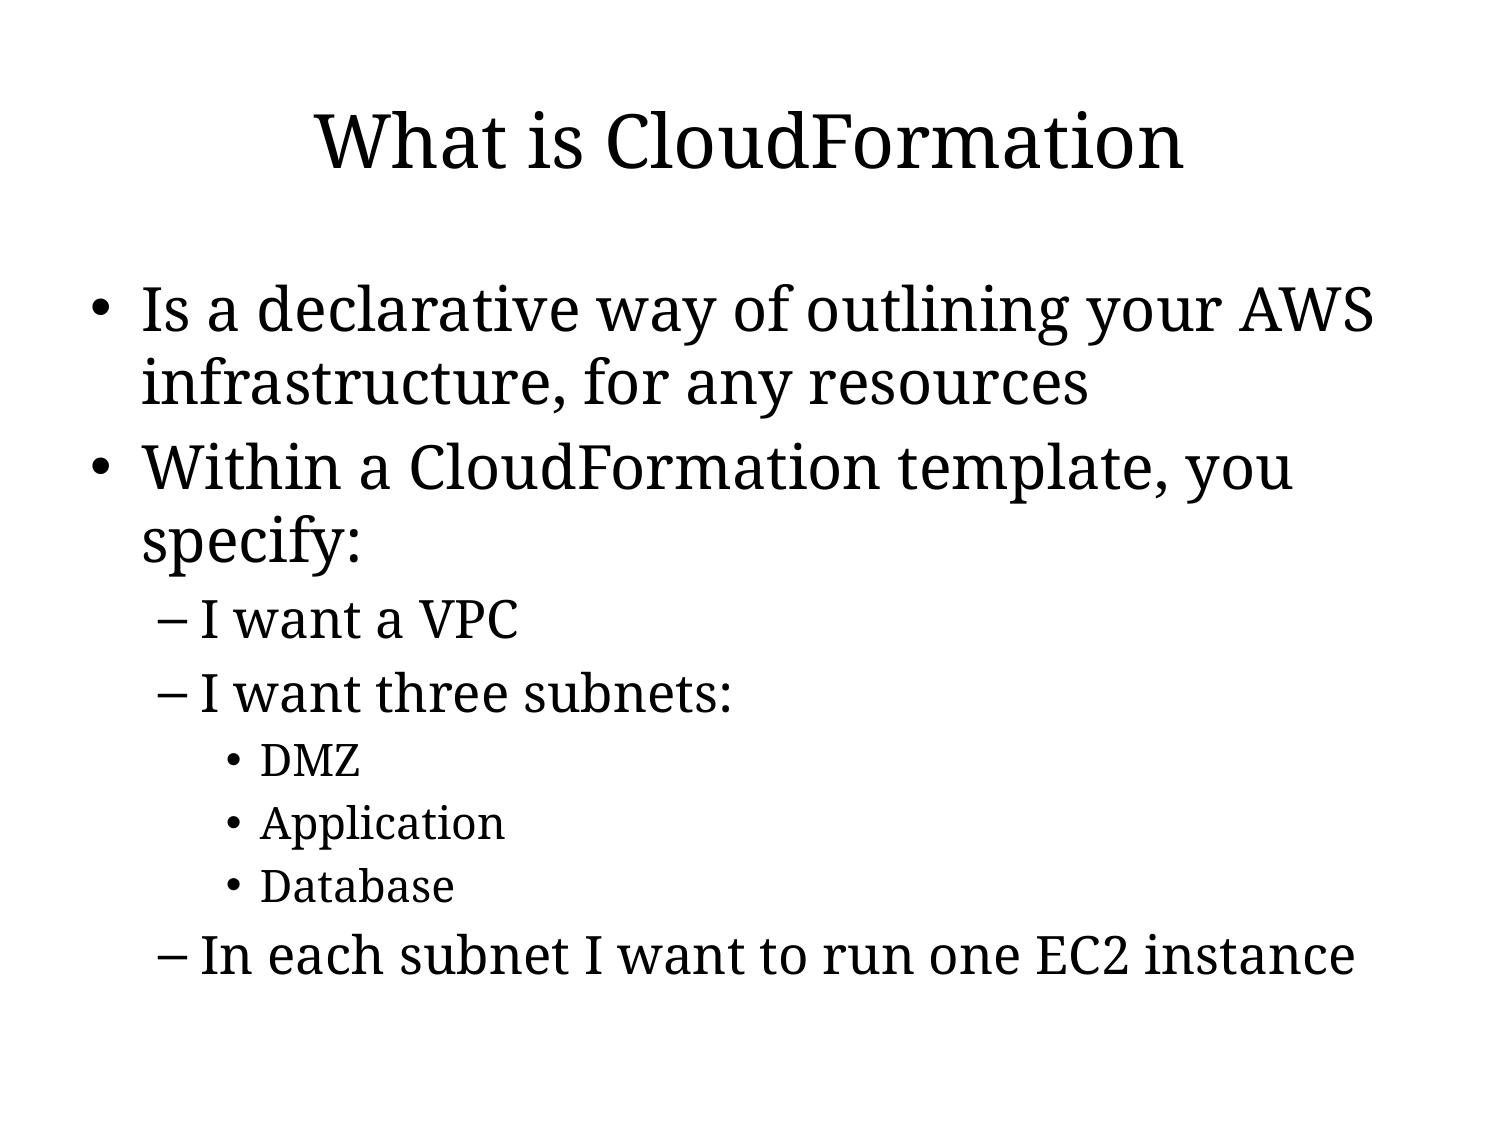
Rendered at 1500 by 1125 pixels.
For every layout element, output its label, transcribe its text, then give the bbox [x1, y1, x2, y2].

list Is a declarative way of outlining your AWS infrastructure, for any resources Within a CloudFormation template, you specify: I want a VPC I want three subnets: DMZ Application Database In each subnet I want to run one EC2 instance [75, 262, 1425, 1005]
title What is CloudFormation [75, 45, 1425, 233]
